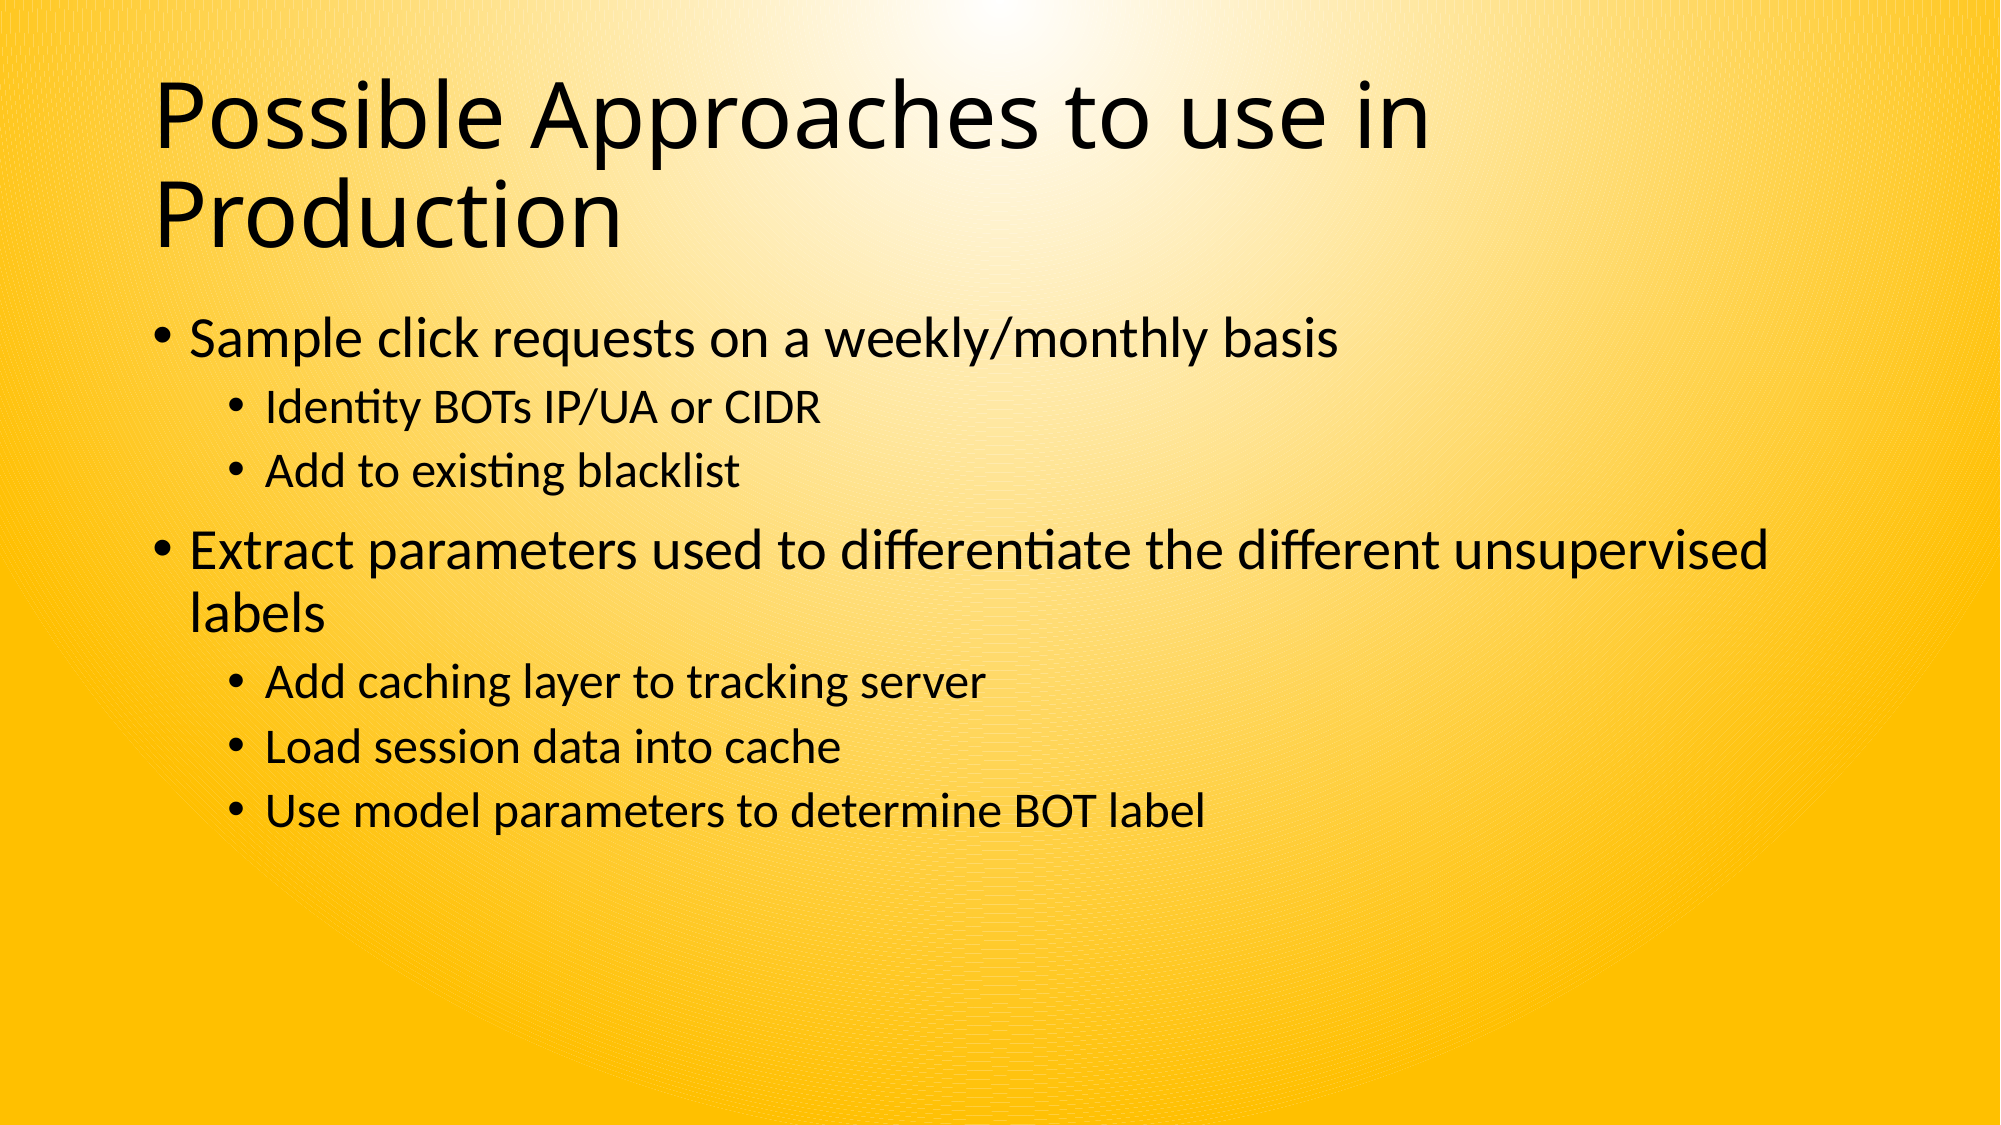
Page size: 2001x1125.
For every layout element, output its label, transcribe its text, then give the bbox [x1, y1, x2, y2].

list Sample click requests on a weekly/monthly basis Identity BOTs IP/UA or CIDR Add to existing blacklist Extract parameters used to differentiate the different unsupervised labels Add caching layer to tracking server Load session data into cache Use model parameters to determine BOT label [137, 299, 1863, 1014]
title Possible Approaches to use in Production [137, 59, 1863, 278]
